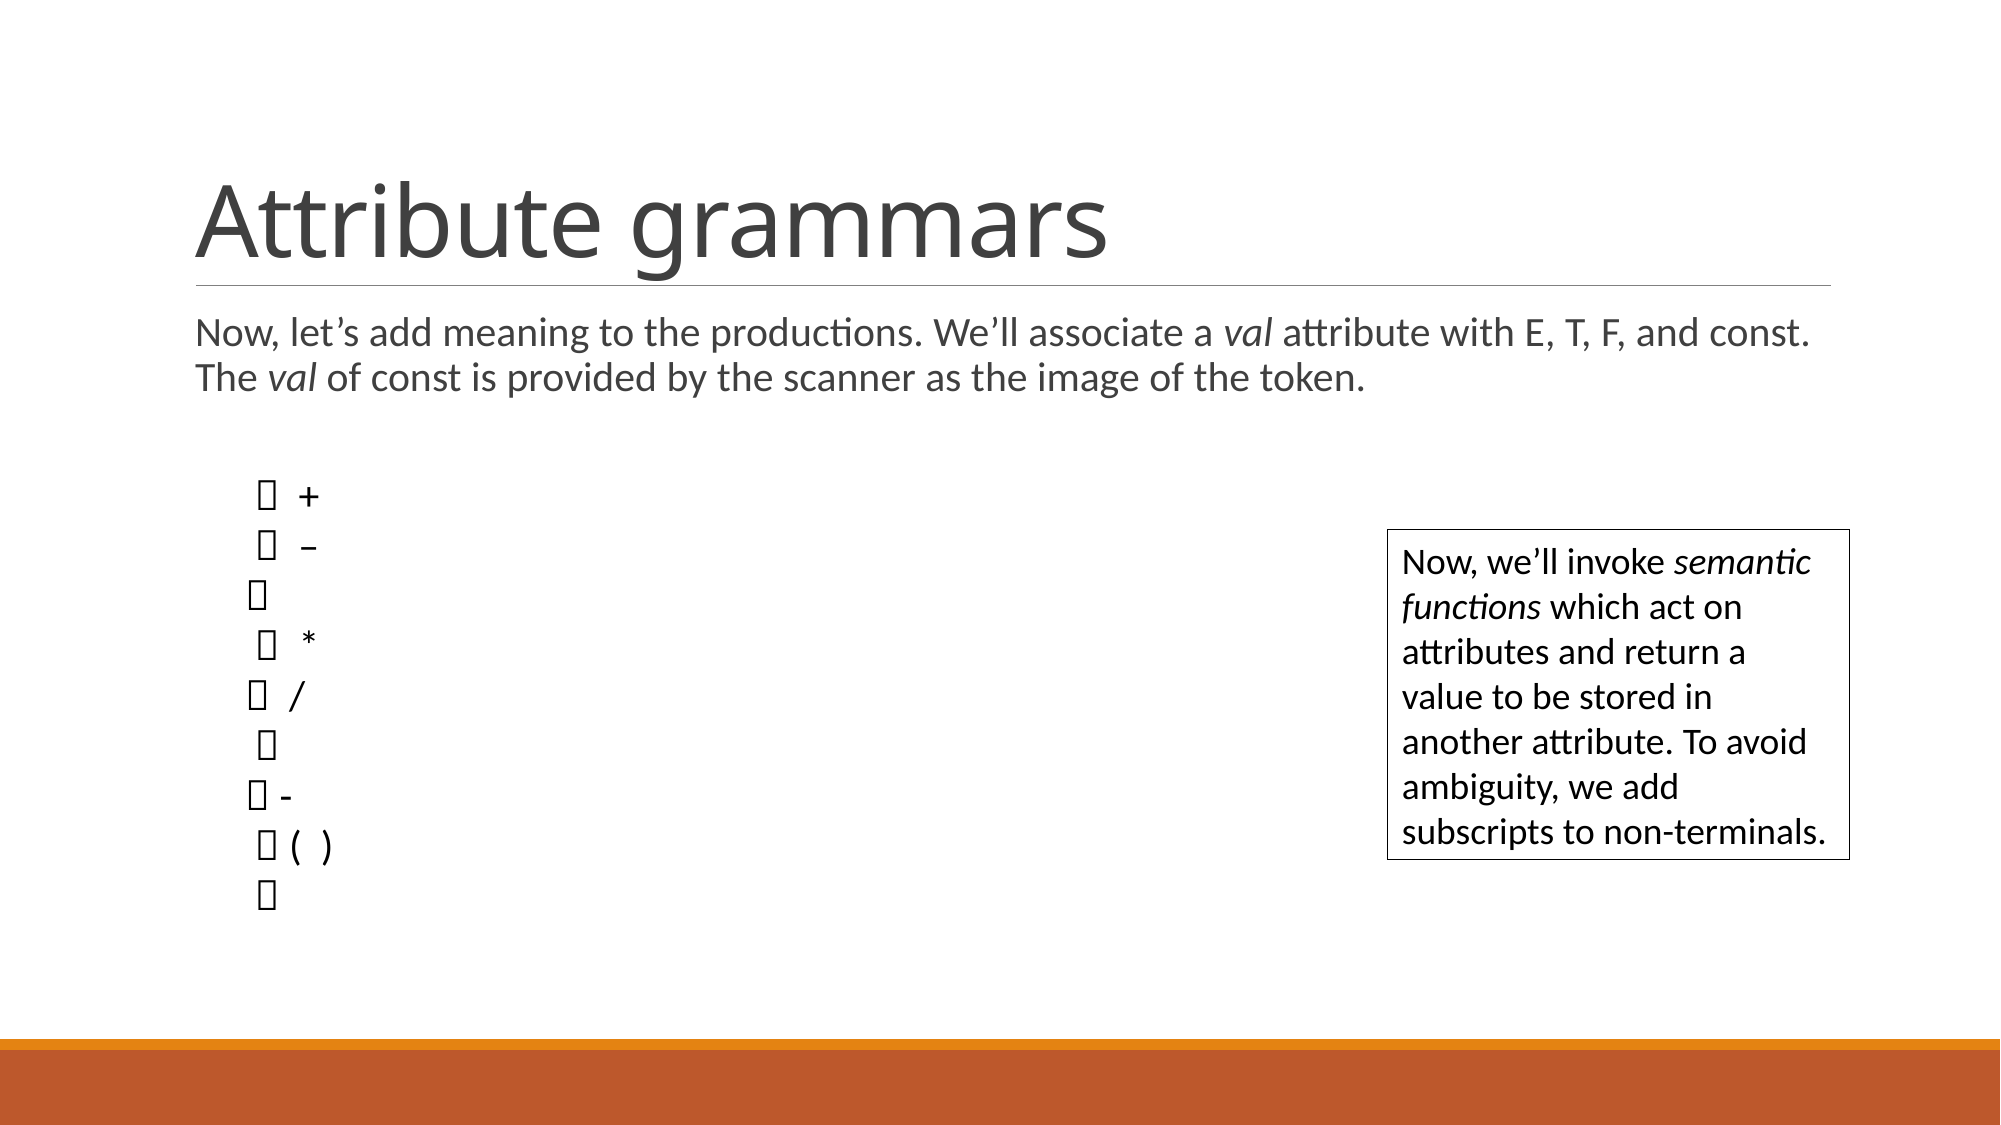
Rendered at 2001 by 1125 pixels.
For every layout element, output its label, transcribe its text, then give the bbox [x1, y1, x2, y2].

list Now, let’s add meaning to the productions. We’ll associate a val attribute with E, T, F, and const. The val of const is provided by the scanner as the image of the token. [180, 302, 1830, 963]
title Attribute grammars [180, 47, 1830, 285]
text_box Now, we’ll invoke semantic functions which act on attributes and return a value to be stored in another attribute. To avoid ambiguity, we add subscripts to non-terminals. [1387, 529, 1850, 860]
